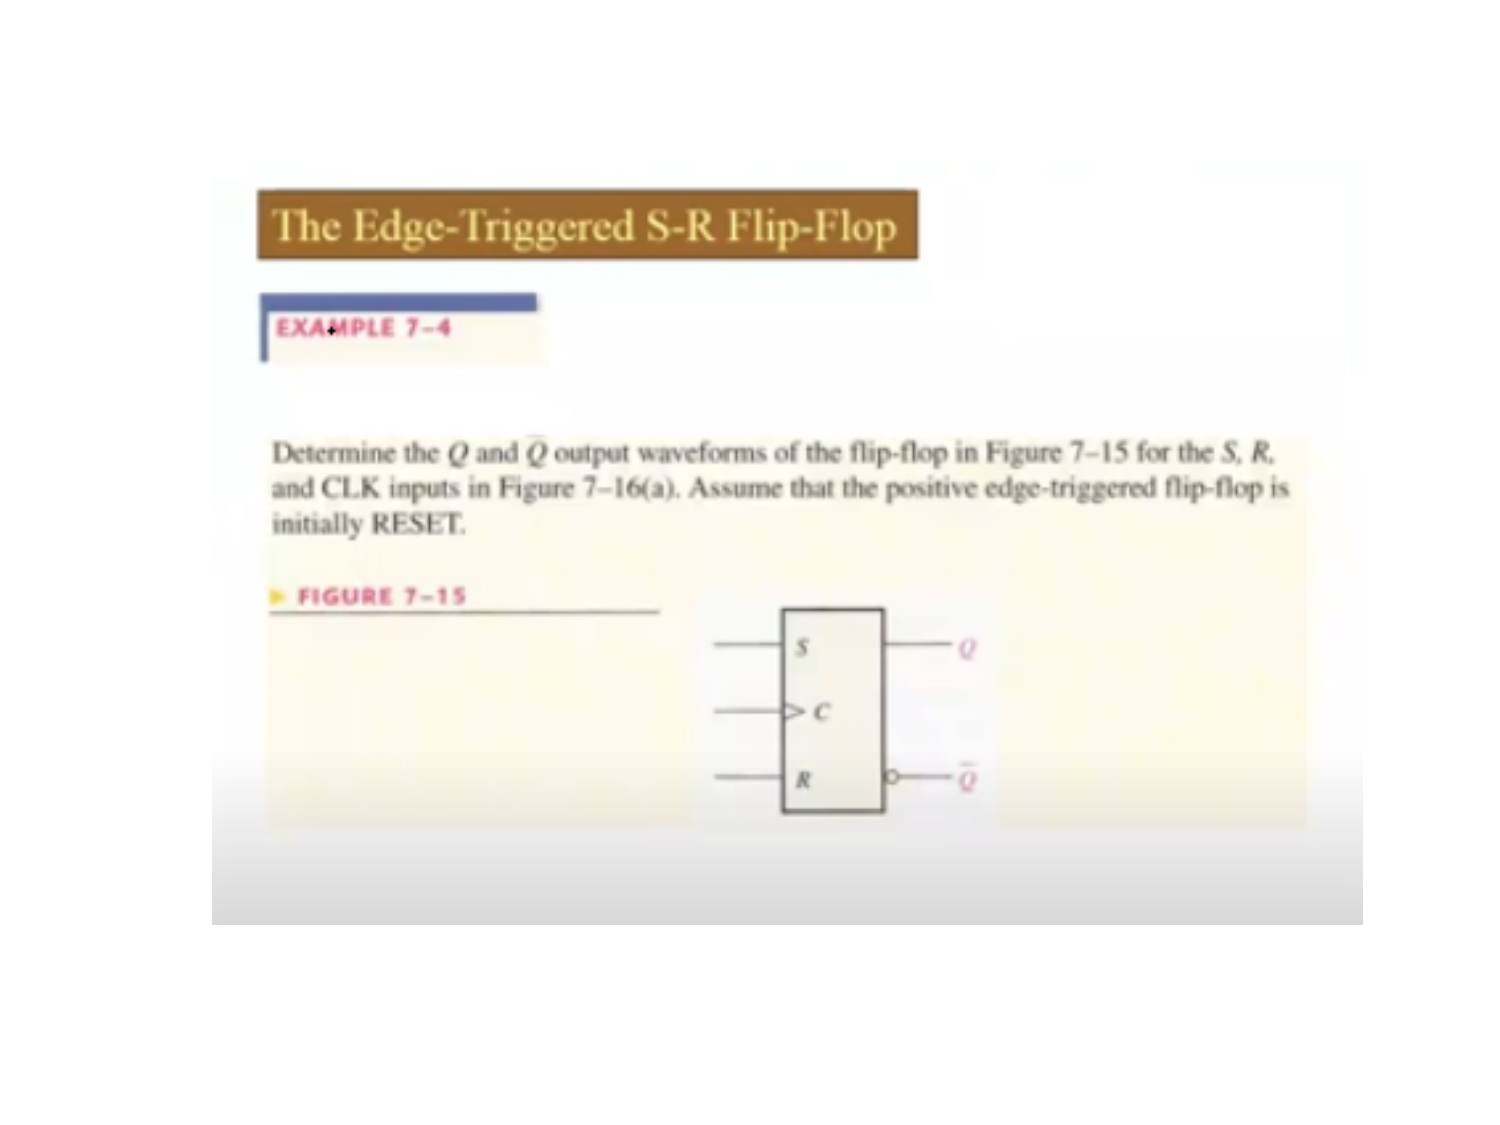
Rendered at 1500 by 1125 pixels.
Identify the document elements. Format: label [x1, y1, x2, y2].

list [212, 162, 1363, 926]
